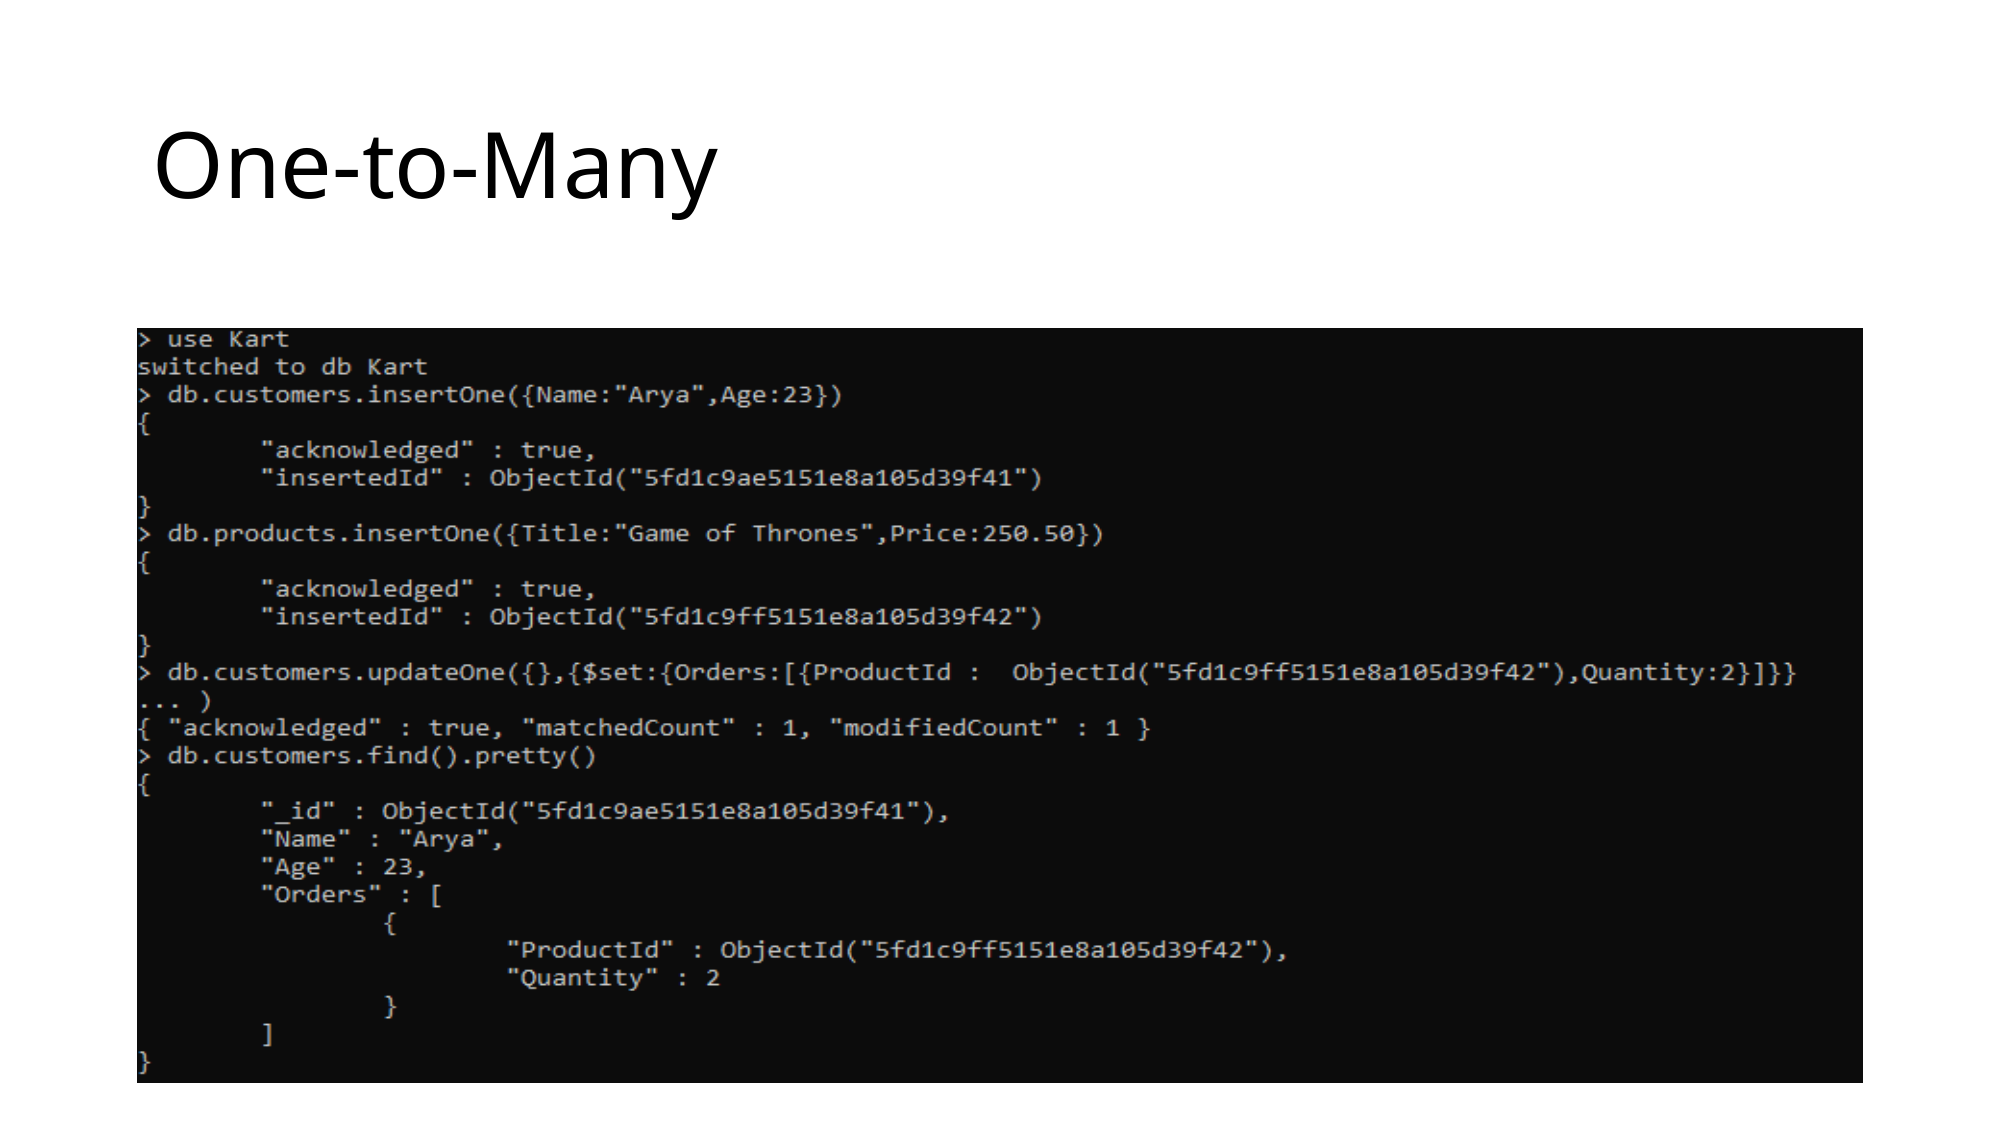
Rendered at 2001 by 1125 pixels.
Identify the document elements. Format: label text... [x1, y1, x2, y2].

picture [137, 328, 1863, 1083]
title One-to-Many [137, 59, 1863, 278]
